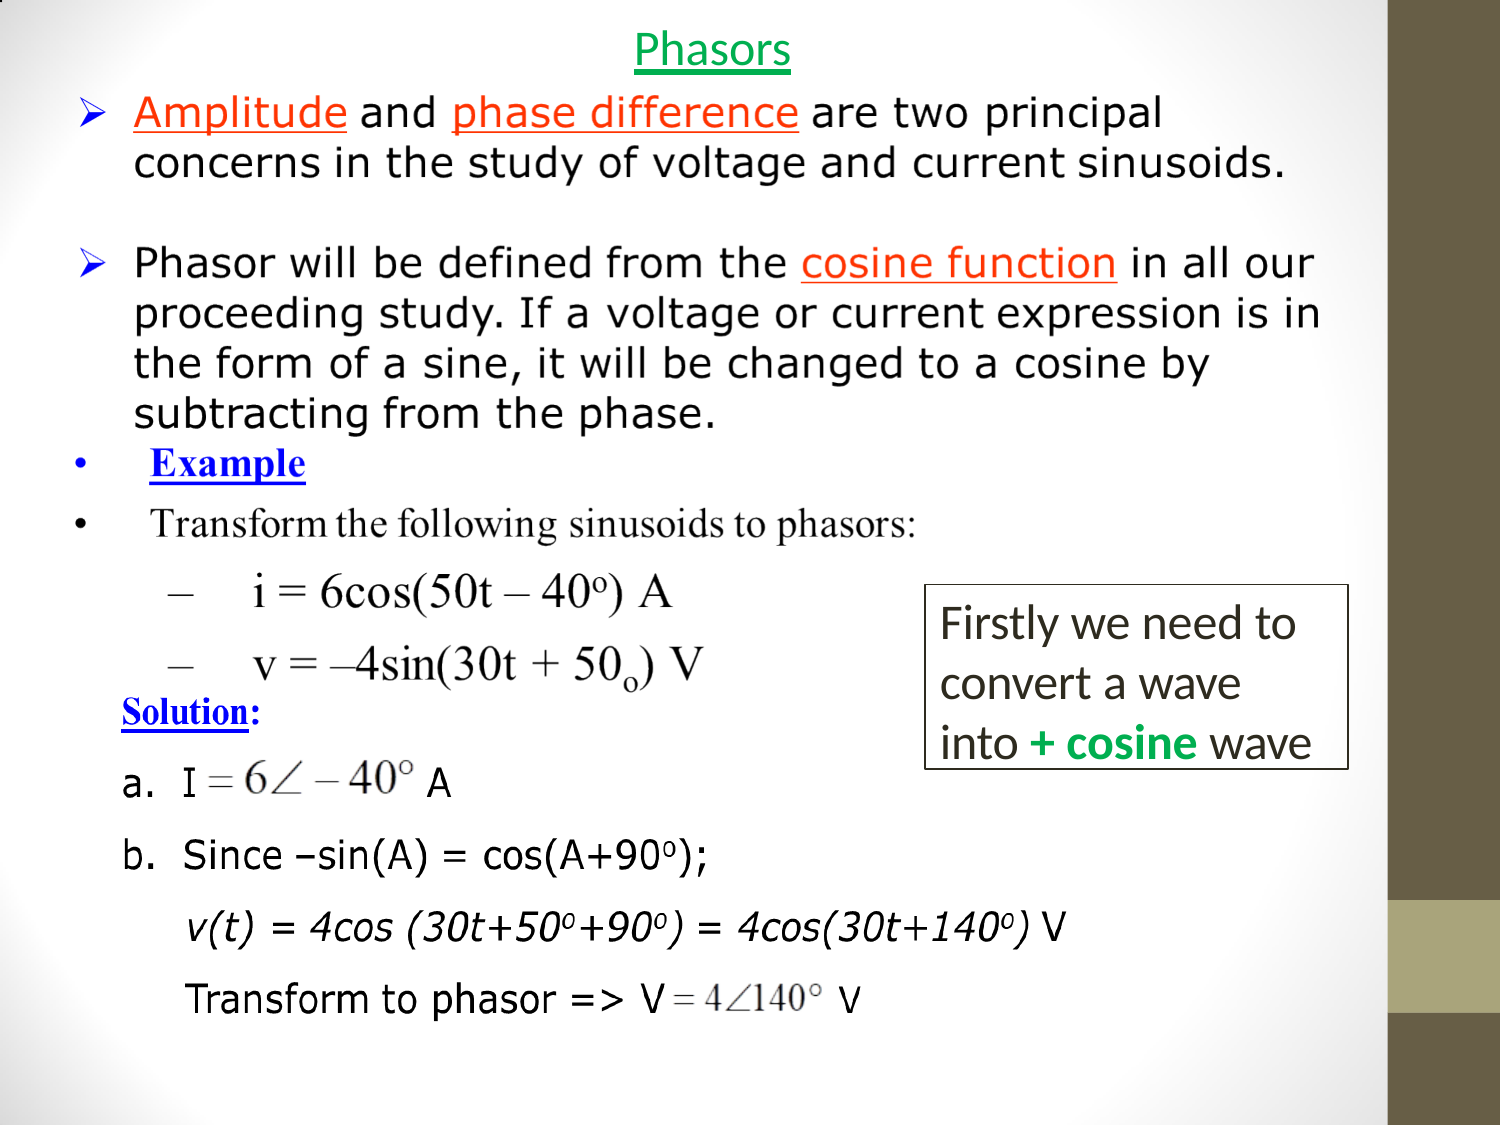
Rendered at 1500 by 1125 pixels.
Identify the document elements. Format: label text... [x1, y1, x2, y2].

picture [666, 974, 830, 1021]
title Phasors [631, 13, 795, 73]
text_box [50, 424, 1447, 1045]
text_box [618, 4, 882, 73]
picture [0, 0, 1387, 1125]
